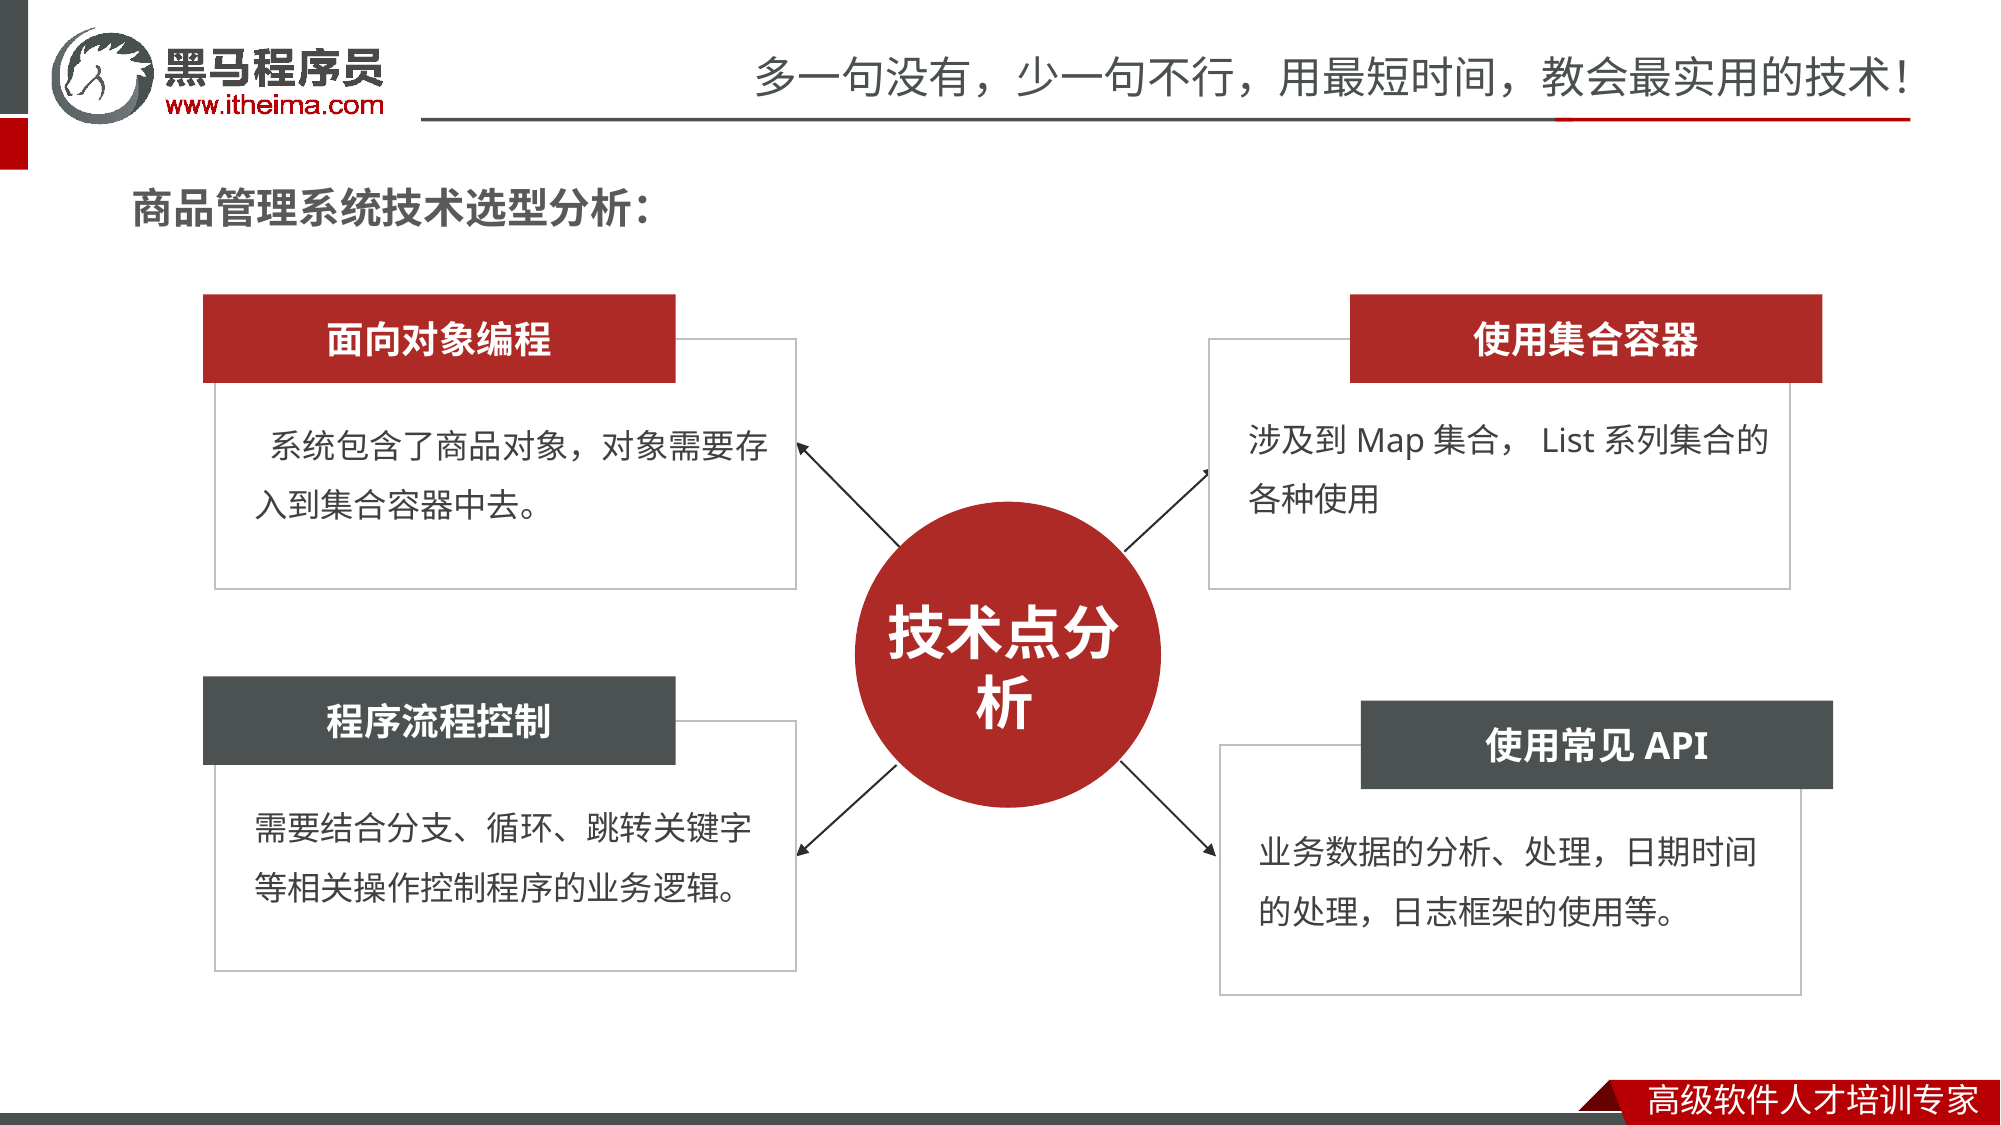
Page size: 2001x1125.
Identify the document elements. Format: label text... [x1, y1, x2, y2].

text_box [214, 720, 796, 971]
text_box 需要结合分支、循环、跳转关键字等相关操作控制程序的业务逻辑。 [239, 779, 796, 914]
text_box [1219, 745, 1801, 996]
text_box [1120, 760, 1217, 857]
text_box 业务数据的分析、处理，日期时间的处理，日志框架的使用等。 [1244, 803, 1801, 939]
text_box [214, 338, 796, 589]
text_box [870, 501, 1146, 588]
text_box 程序流程控制 [201, 674, 678, 767]
text_box [796, 764, 897, 857]
text_box [1158, 624, 1162, 685]
title 商品管理系统技术选型分析： [116, 164, 1880, 250]
text_box 使用常见API [1359, 699, 1835, 791]
text_box 系统包含了商品对象，对象需要存入到集合容器中去。 [239, 397, 796, 532]
text_box [1209, 338, 1791, 589]
text_box [796, 442, 899, 547]
text_box 涉及到Map集合，List系列集合的各种使用 [1233, 391, 1791, 526]
text_box [1124, 468, 1209, 552]
text_box 使用集合容器 [1348, 292, 1825, 385]
text_box [883, 744, 1133, 808]
text_box 技术点分析 [851, 588, 1158, 744]
picture [50, 26, 384, 125]
text_box 面向对象编程 [201, 292, 678, 385]
